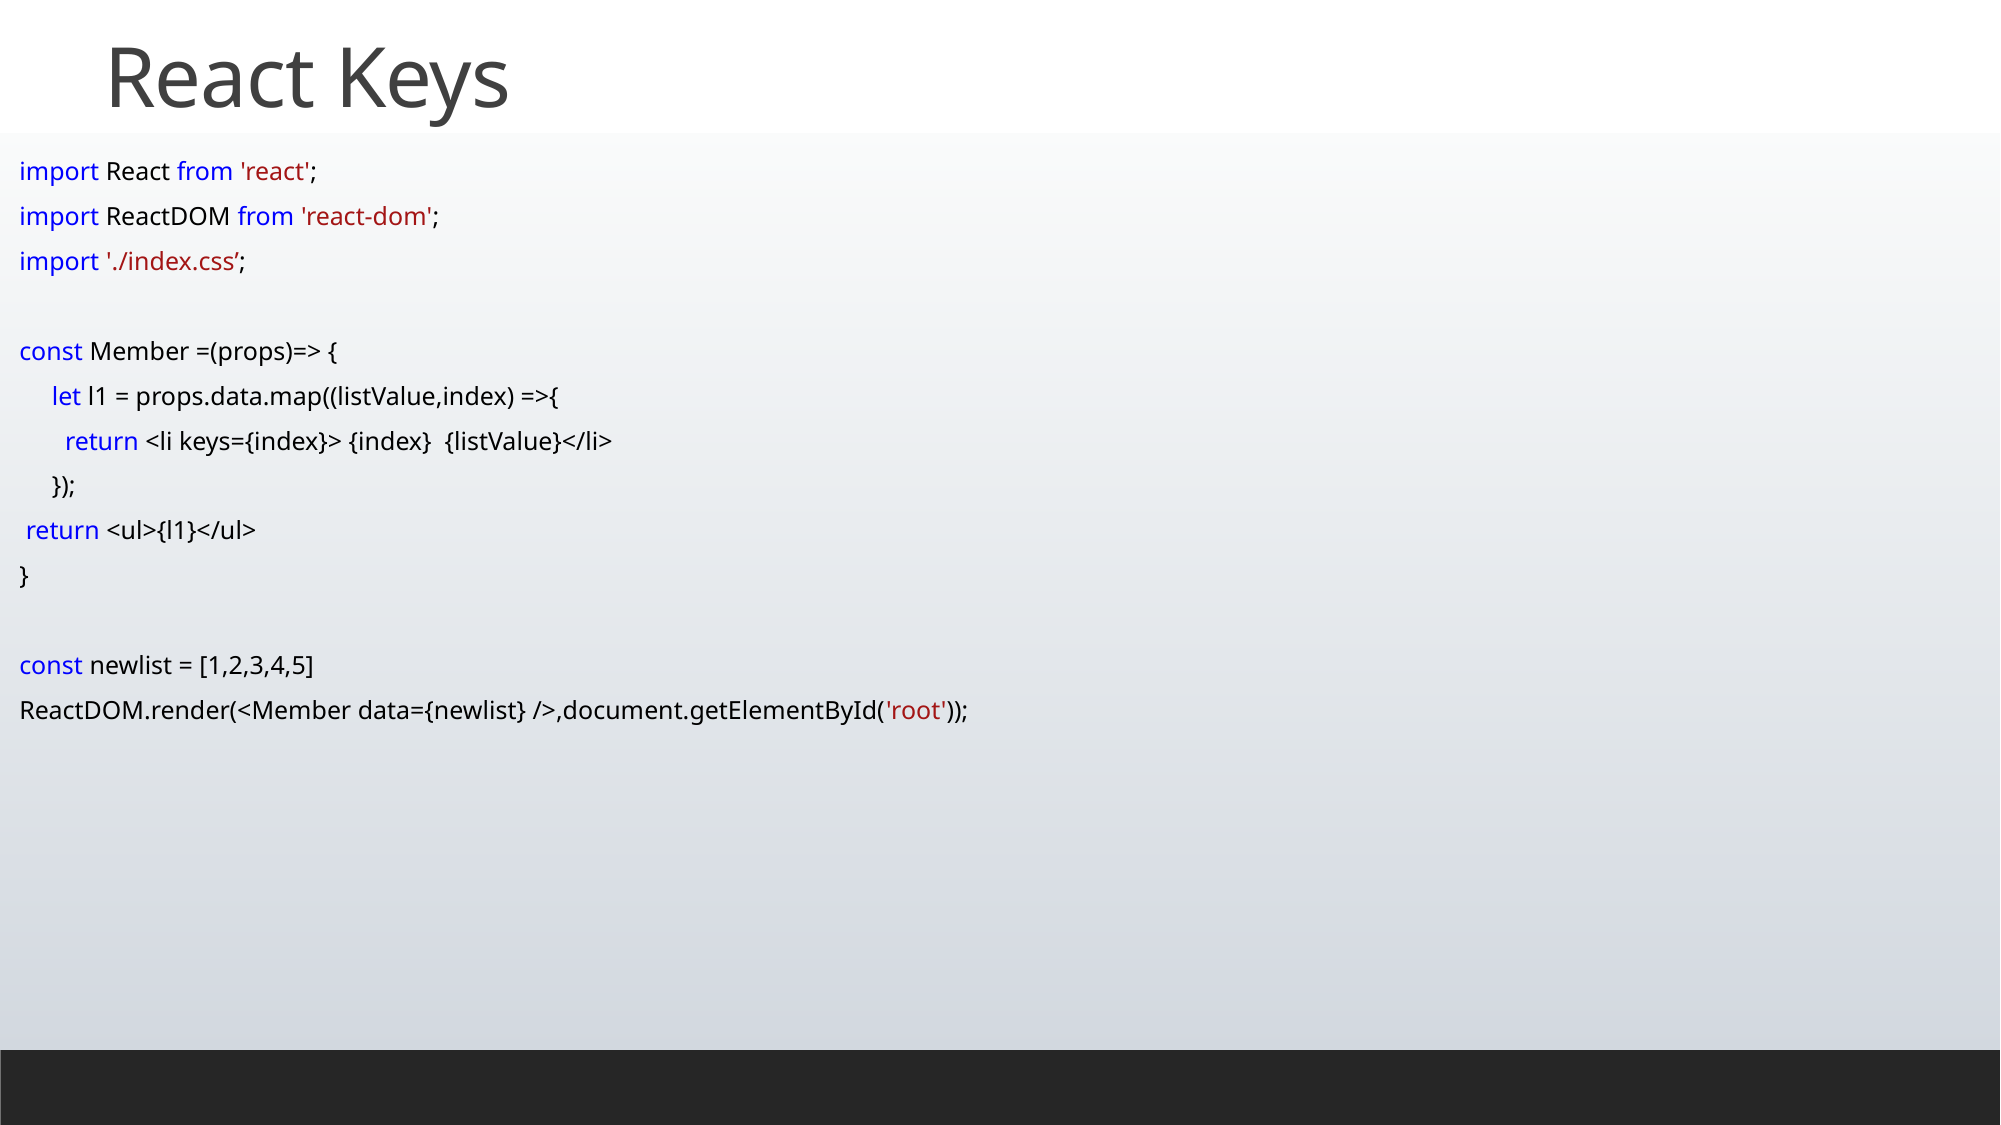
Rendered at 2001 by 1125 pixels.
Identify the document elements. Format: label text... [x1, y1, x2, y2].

list import React from 'react'; import ReactDOM from 'react-dom'; import './index.css’; const Member =(props)=> { let l1 = props.data.map((listValue,index) =>{ return <li keys={index}> {index} {listValue}</li> }); return <ul>{l1}</ul> } const newlist = [1,2,3,4,5] ReactDOM.render(<Member data={newlist} />,document.getElementById('root')); [13, 133, 1911, 971]
title React Keys [89, 28, 1740, 133]
text_box [0, 132, 2000, 1051]
